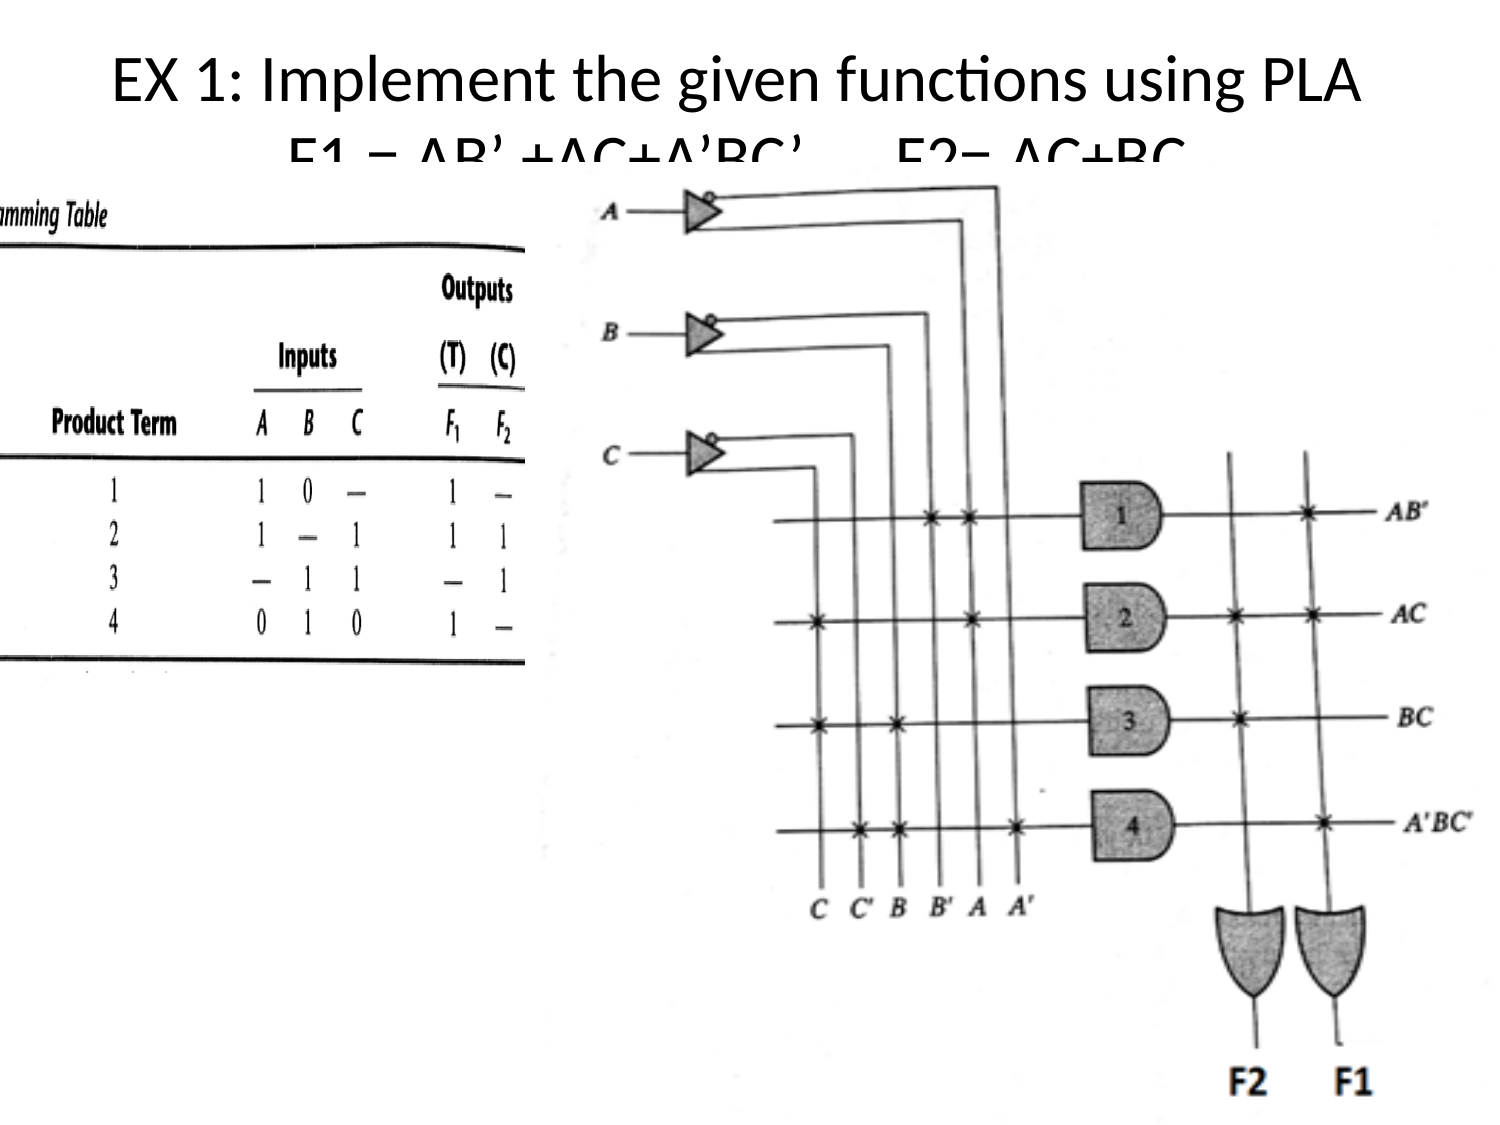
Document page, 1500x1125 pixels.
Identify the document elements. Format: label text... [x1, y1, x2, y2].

picture [0, 161, 1500, 1125]
title EX 1: Implement the given functions using PLA F1 = AB’ +AC+A’BC’ F2= AC+BC [0, 24, 1475, 160]
